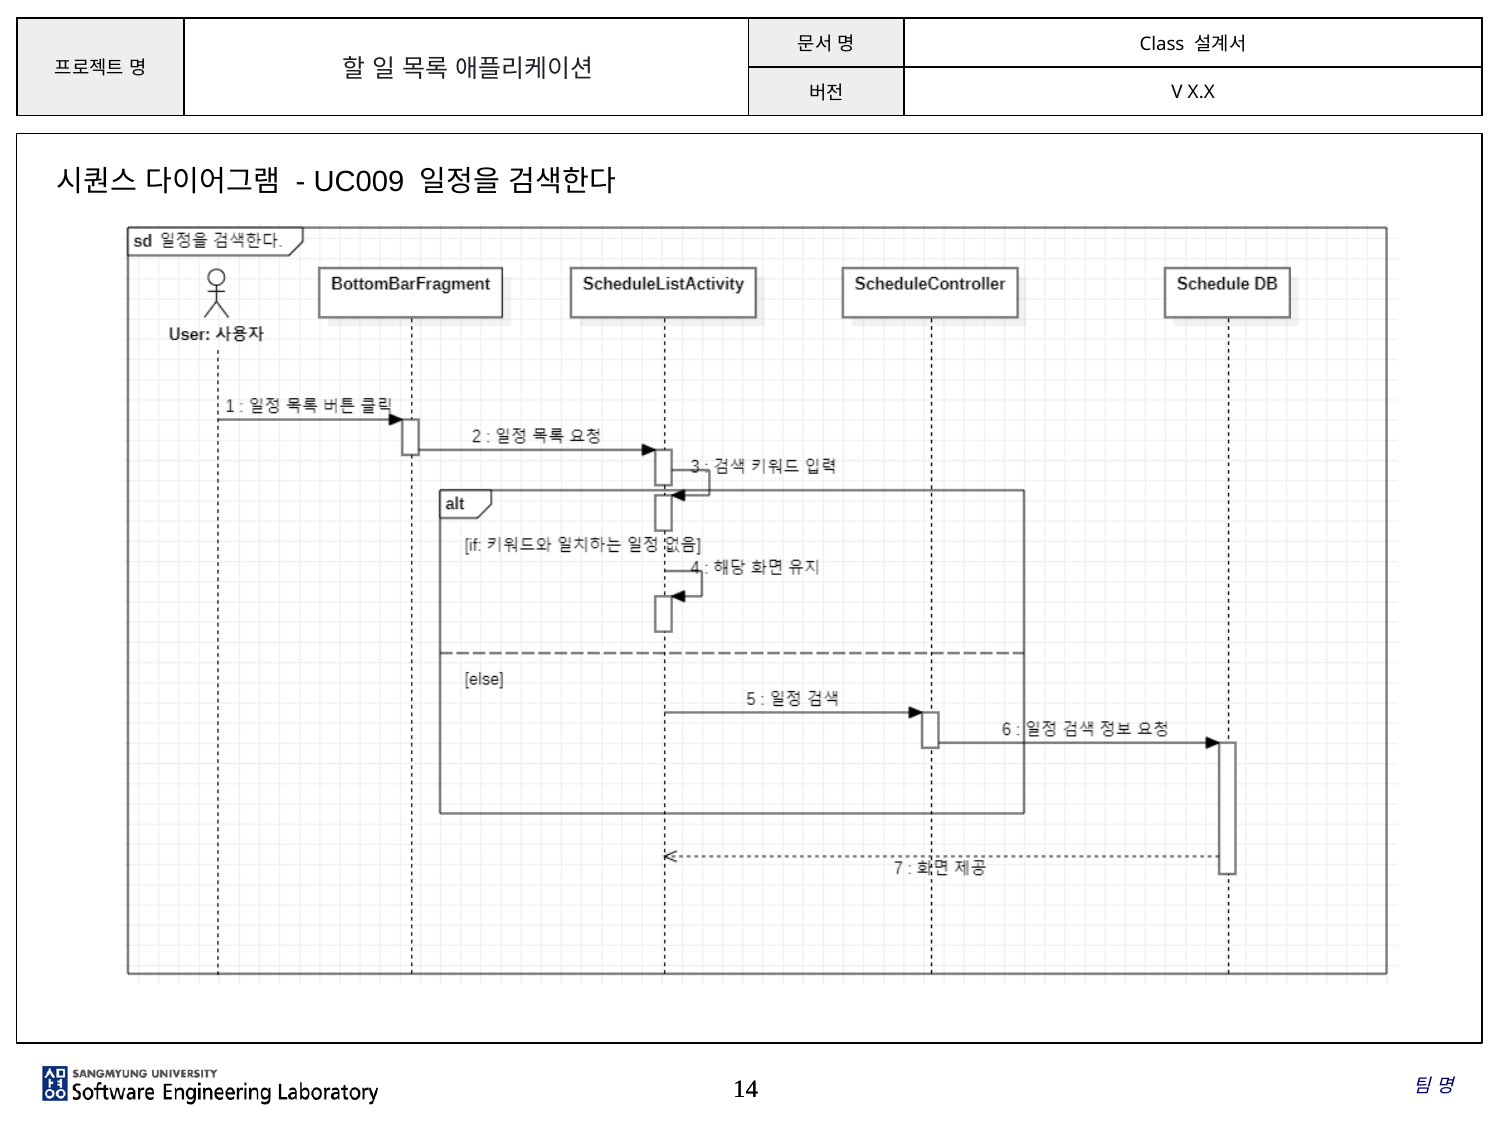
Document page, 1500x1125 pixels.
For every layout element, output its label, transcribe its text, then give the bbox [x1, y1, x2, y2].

footer 팀 명 [994, 1060, 1454, 1110]
picture [42, 1066, 382, 1106]
text_box 시퀀스 다이어그램 - UC009 일정을 검색한다 [41, 154, 654, 205]
text_box 할 일 목록 애플리케이션 [185, 45, 750, 91]
picture [123, 223, 1398, 985]
